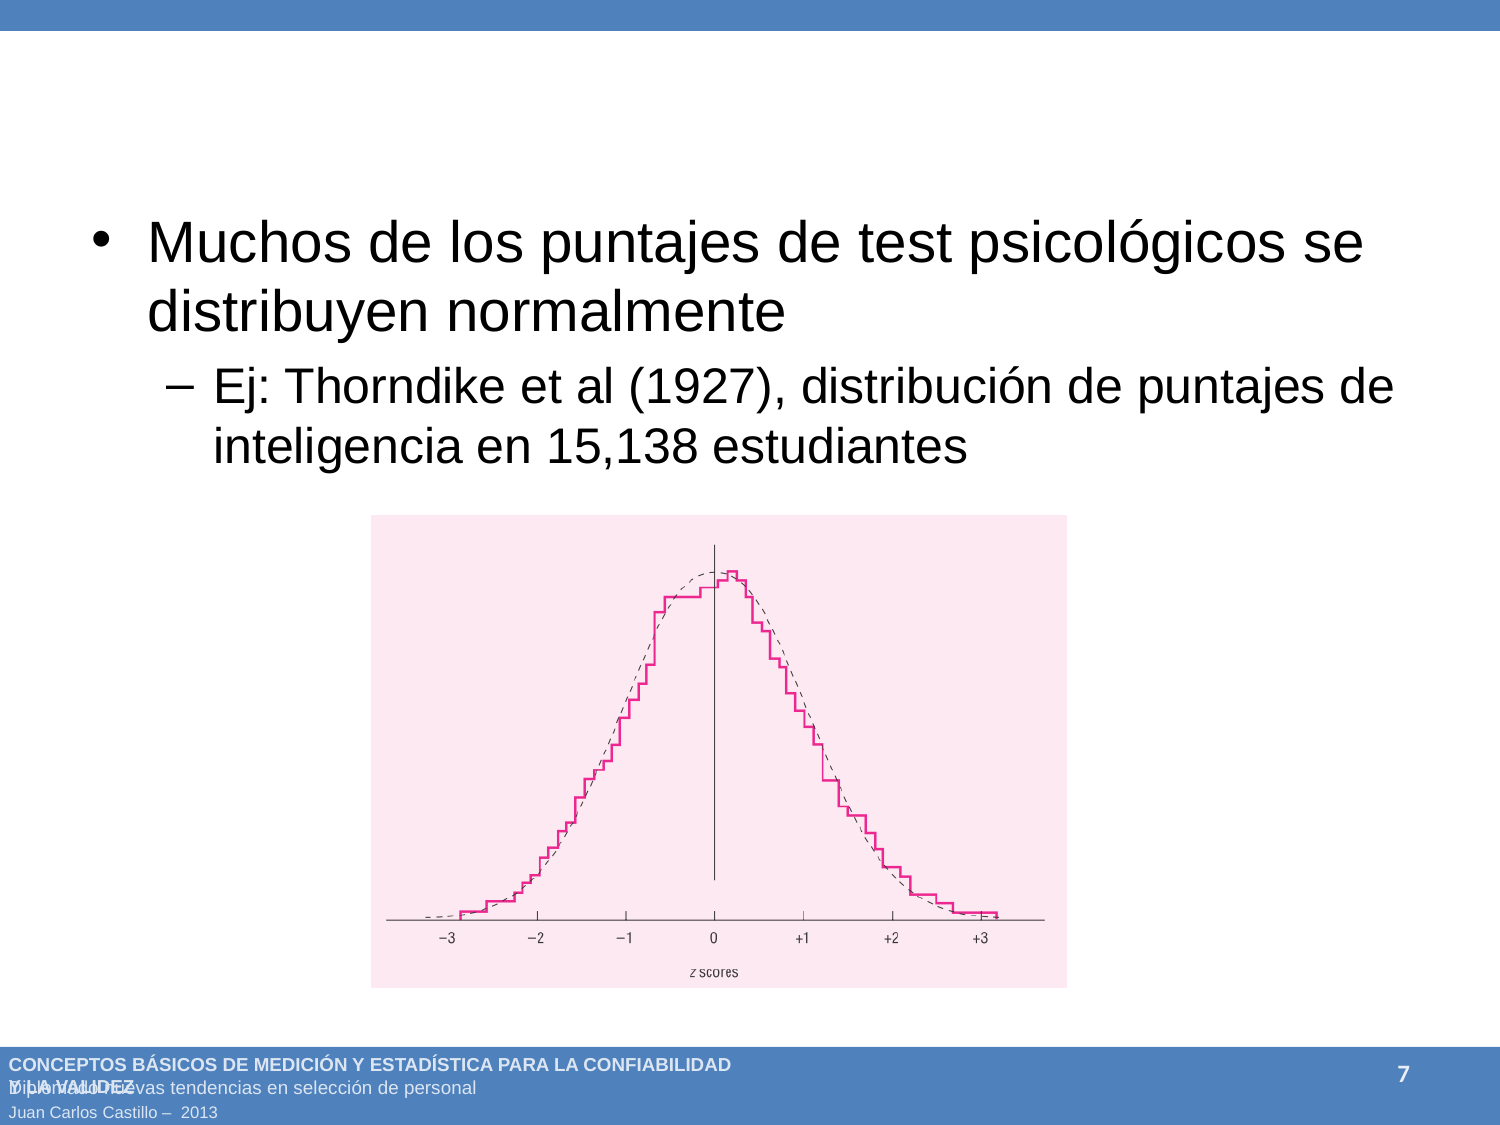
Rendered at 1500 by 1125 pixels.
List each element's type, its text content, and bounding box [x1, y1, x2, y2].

list Muchos de los puntajes de test psicológicos se distribuyen normalmente Ej: Thorndike et al (1927), distribución de puntajes de inteligencia en 15,138 estudiantes [76, 196, 1427, 1024]
slide_number 7 [1074, 1042, 1425, 1103]
picture [371, 514, 1067, 988]
